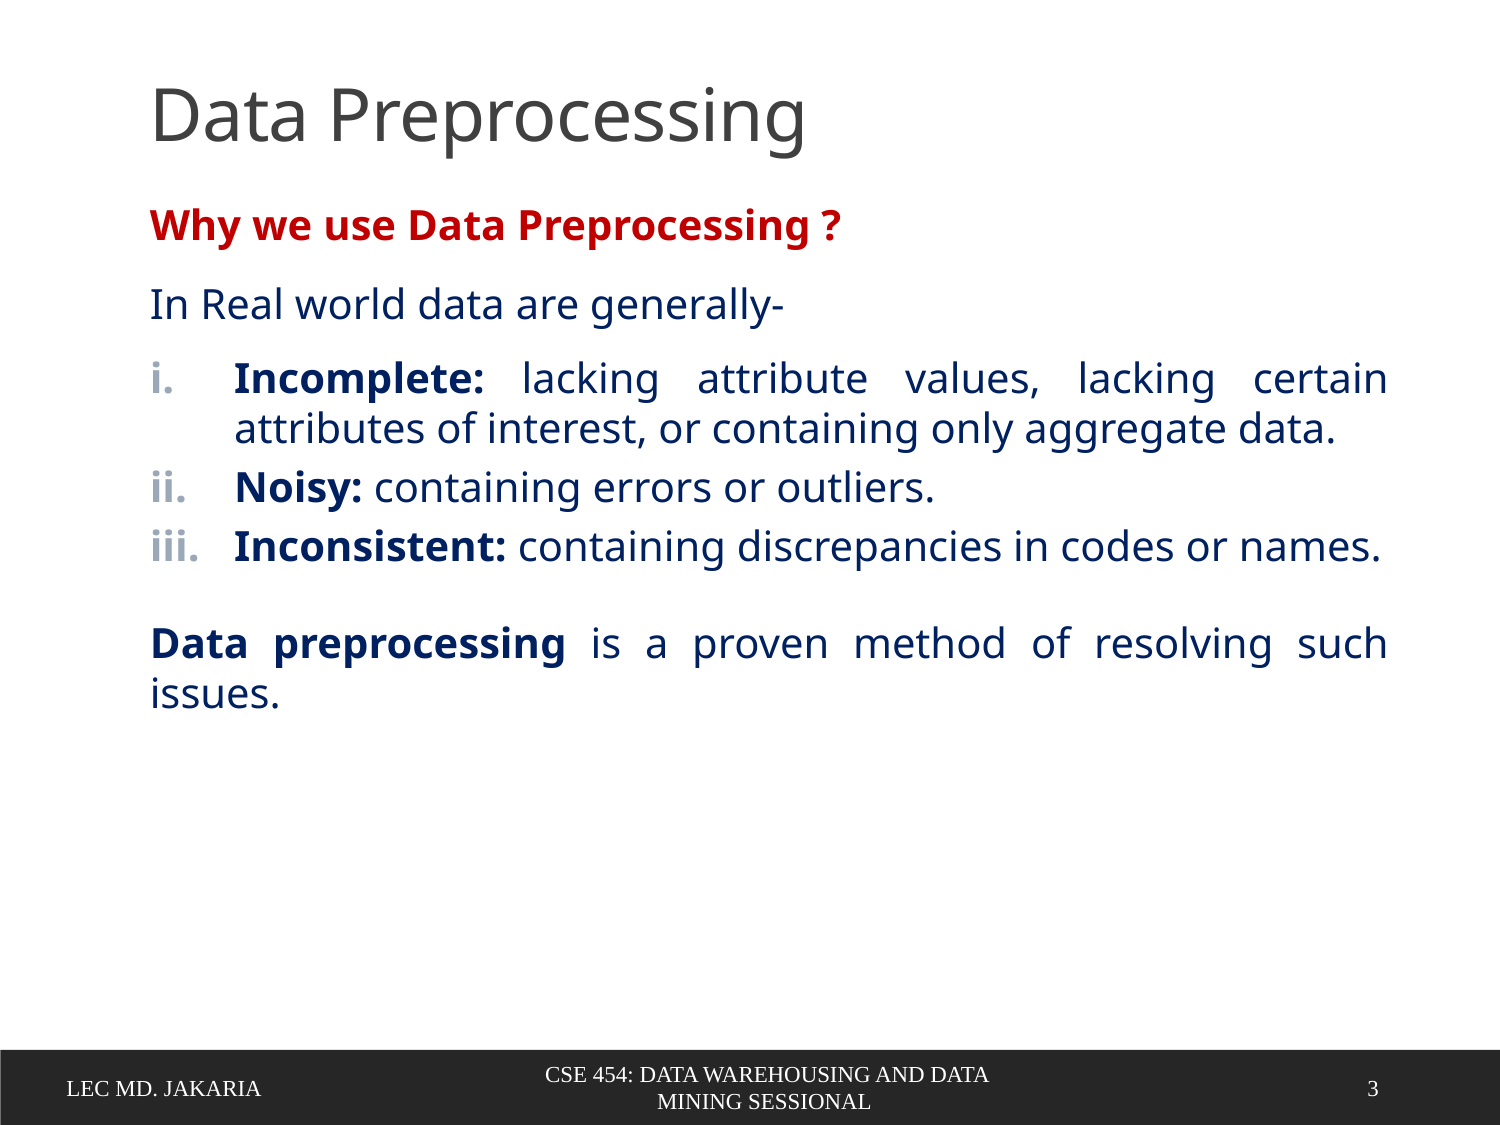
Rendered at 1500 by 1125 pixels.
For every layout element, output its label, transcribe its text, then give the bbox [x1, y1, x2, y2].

text_box Why we use Data Preprocessing ? In Real world data are generally- Incomplete: lacking attribute values, lacking certain attributes of interest, or containing only aggregate data. Noisy: containing errors or outliers. Inconsistent: containing discrepancies in codes or names. Data preprocessing is a proven method of resolving such issues. [134, 186, 1404, 1010]
slide_number 3 [1352, 1057, 1449, 1118]
text_box Data Preprocessing [135, 71, 1373, 186]
text_box CSE 454: Data Warehousing and Data Mining Sessional [497, 1056, 1037, 1117]
footer Lec MD. Jakaria [51, 1057, 535, 1118]
